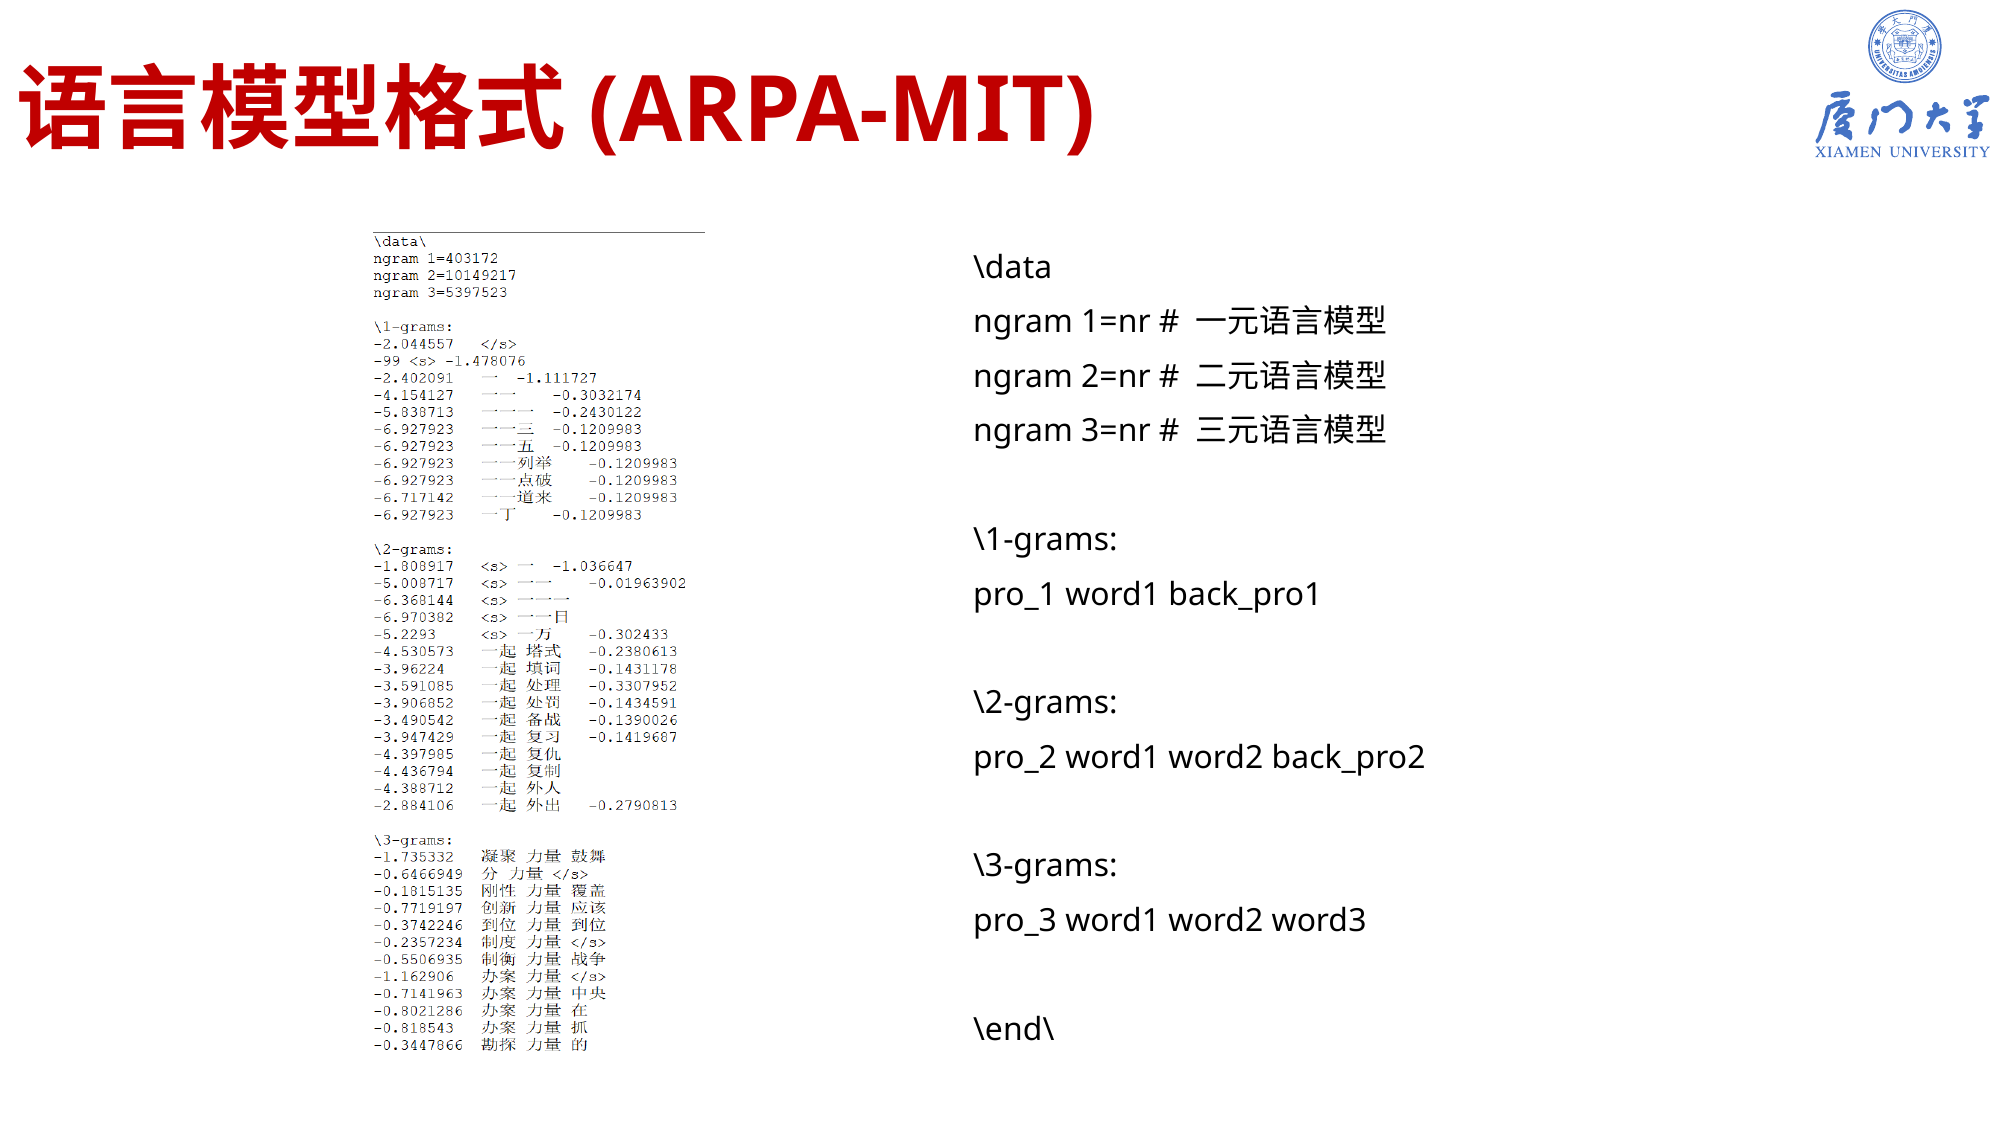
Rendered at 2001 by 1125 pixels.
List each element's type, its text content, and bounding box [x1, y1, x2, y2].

title 语言模型格式(ARPA-MIT) [1, 3, 1727, 221]
picture [373, 232, 705, 1057]
list \data ngram 1=nr # 一元语言模型 ngram 2=nr # 二元语言模型 ngram 3=nr # 三元语言模型 \1-grams: pro_1 word1 back_pro1 \2-grams: pro_2 word1 word2 back_pro2 \3-grams: pro_3 word1 word2 word3 \end\ [940, 243, 1522, 1060]
